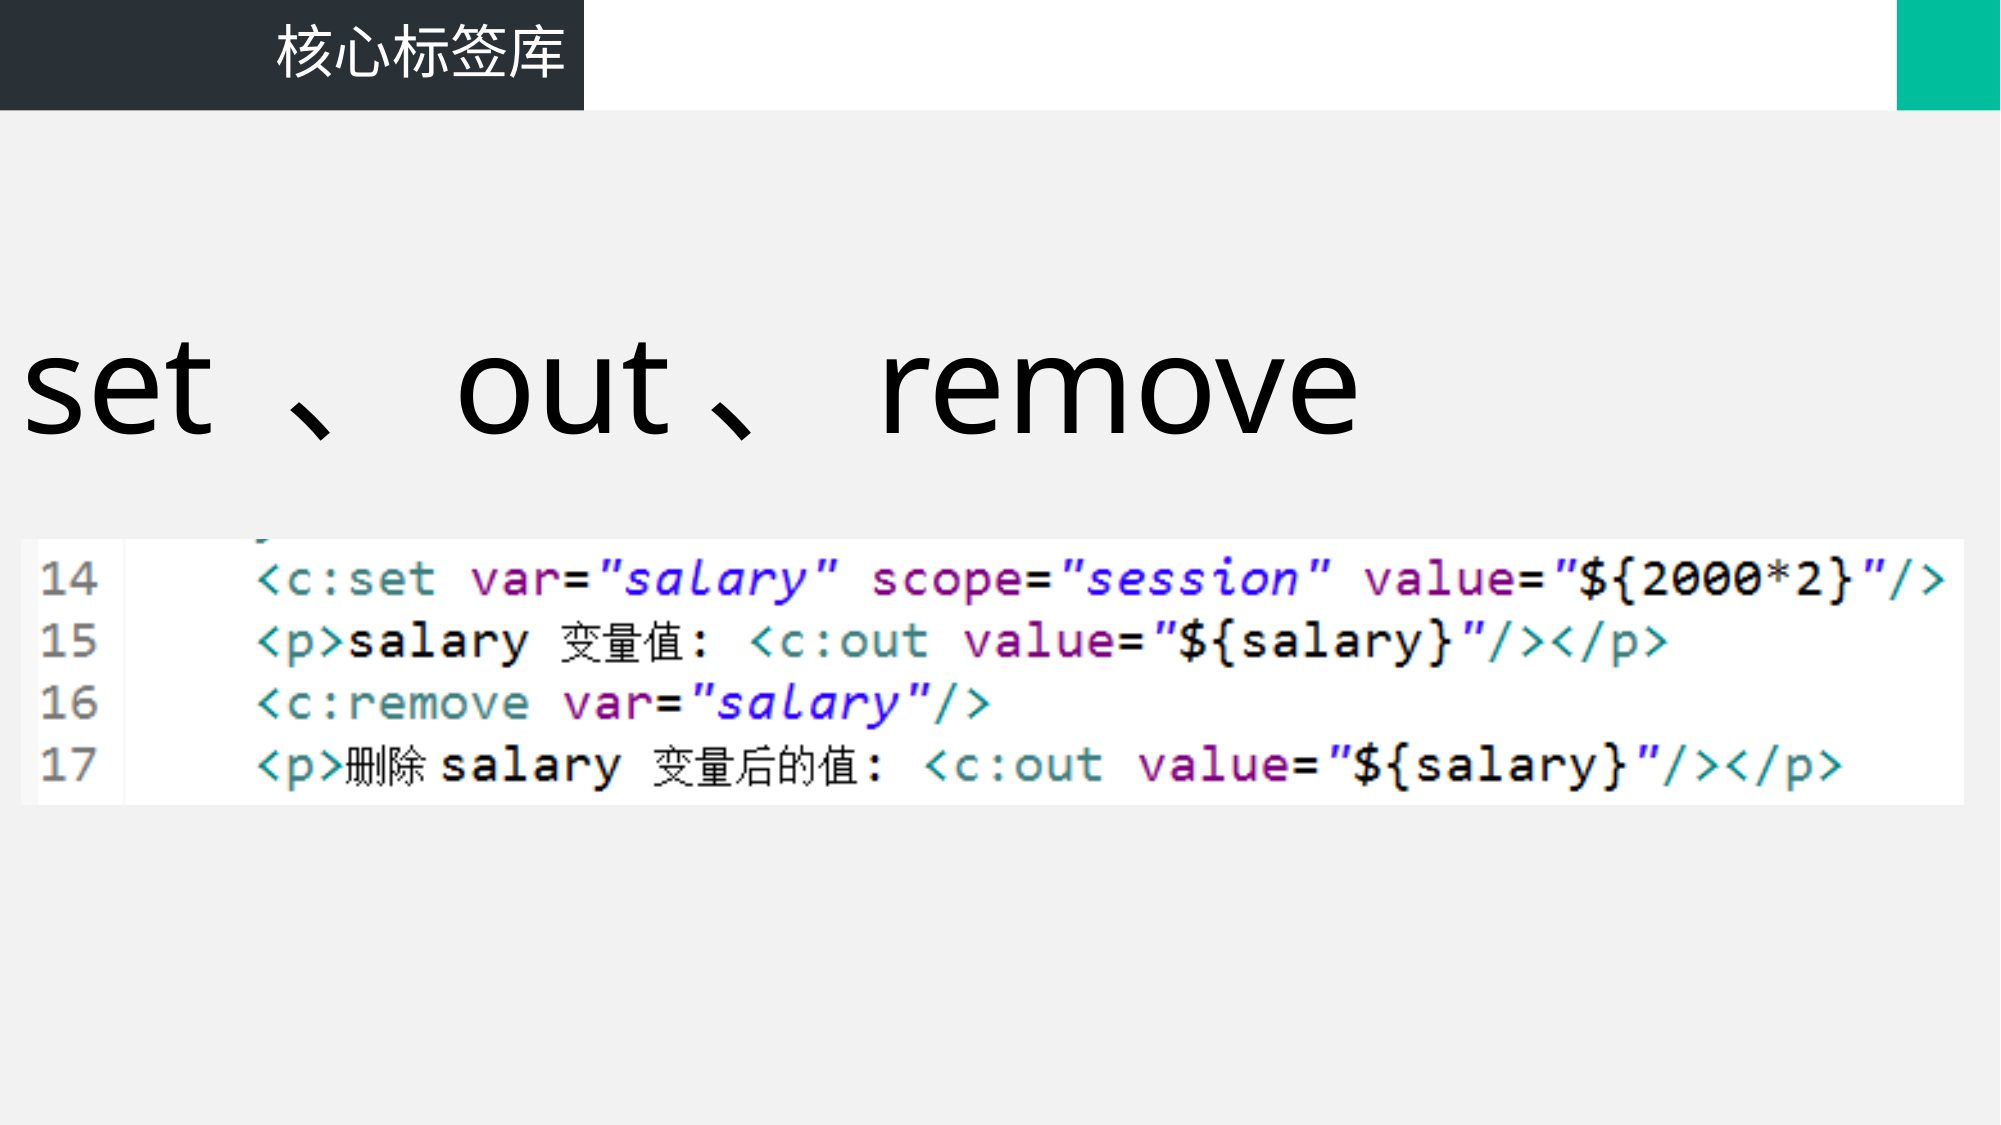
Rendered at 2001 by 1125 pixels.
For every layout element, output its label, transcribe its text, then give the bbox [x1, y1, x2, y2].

text_box set 、out、remove [6, 239, 1378, 469]
list 核心标签库 [259, 15, 584, 95]
picture [20, 539, 1964, 805]
